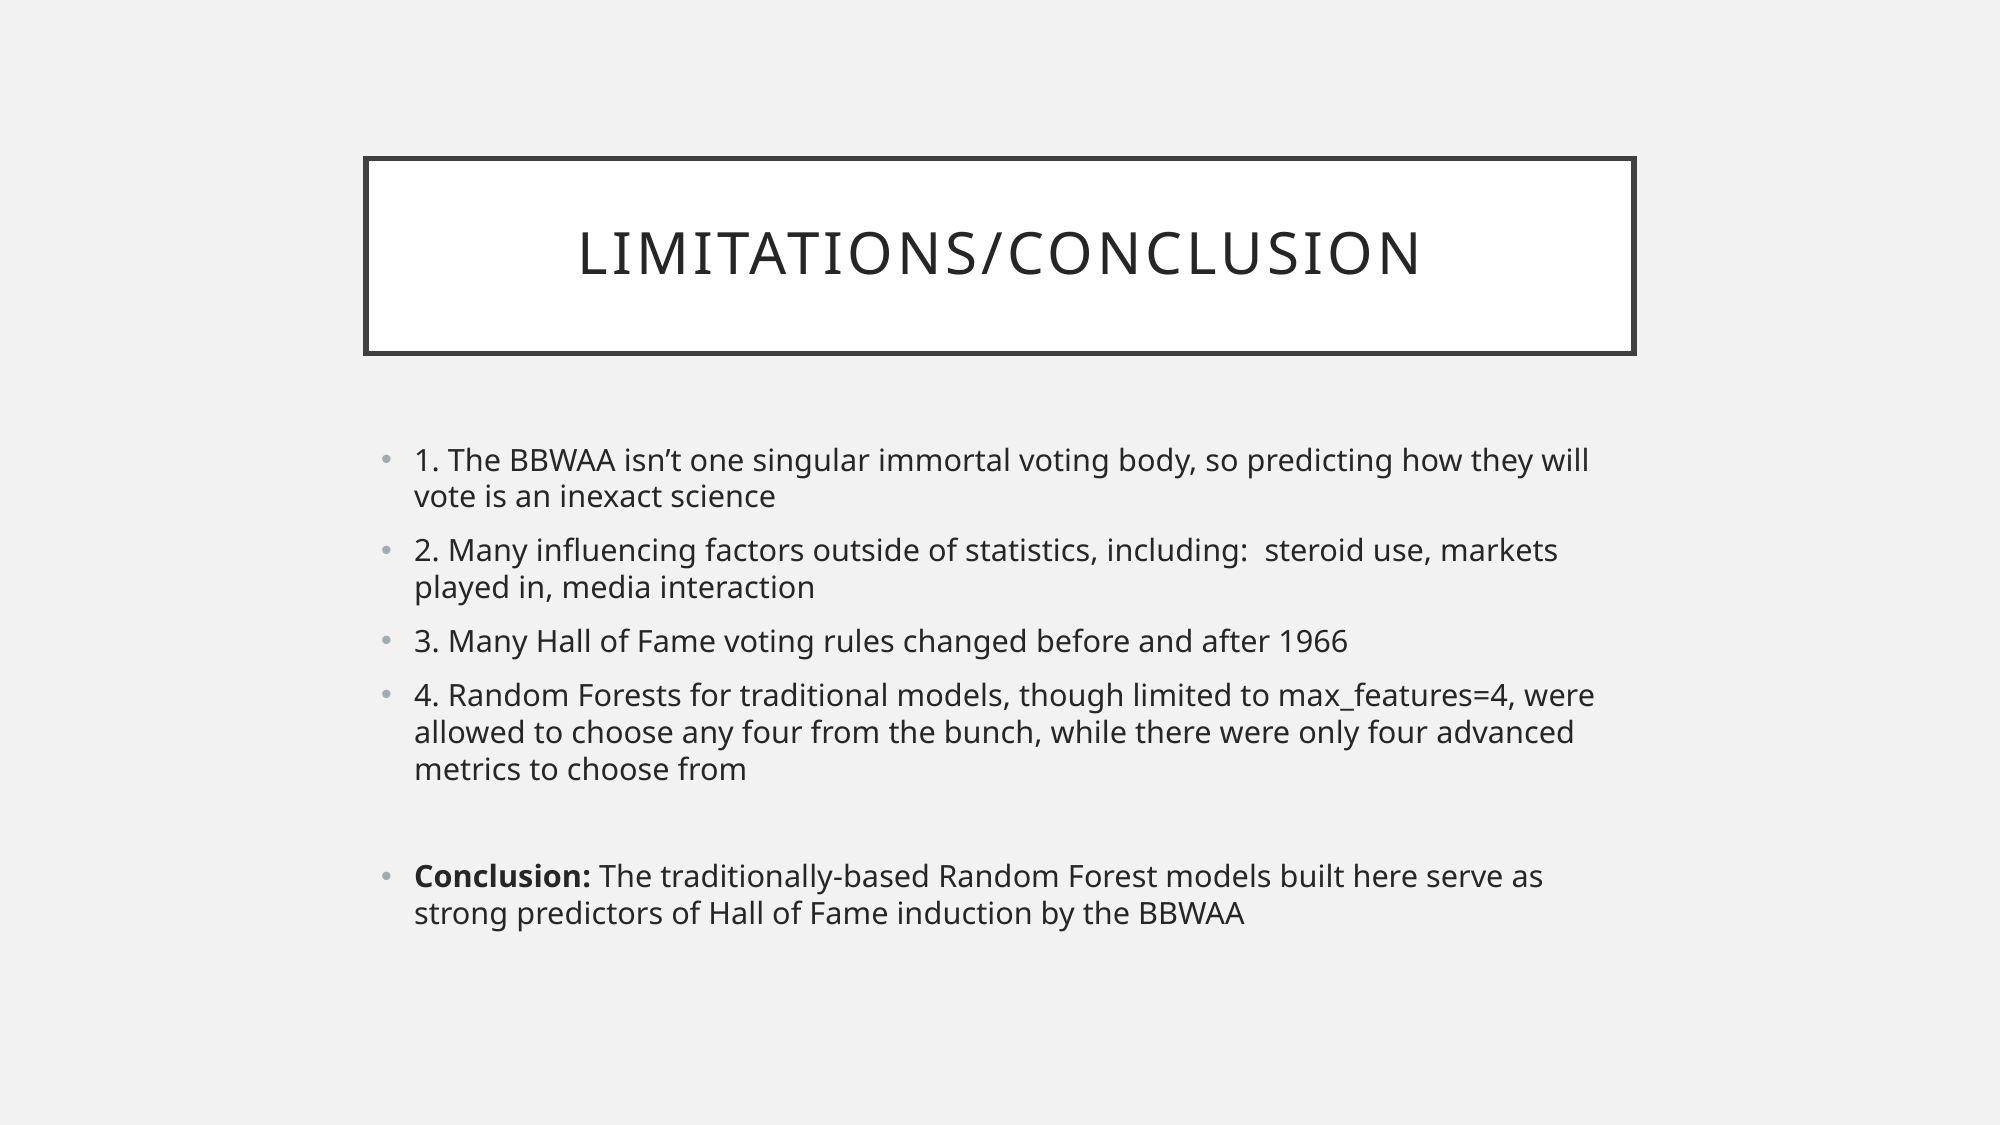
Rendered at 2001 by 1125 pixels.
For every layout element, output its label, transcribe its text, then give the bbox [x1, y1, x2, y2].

list 1. The BBWAA isn’t one singular immortal voting body, so predicting how they will vote is an inexact science 2. Many influencing factors outside of statistics, including: steroid use, markets played in, media interaction 3. Many Hall of Fame voting rules changed before and after 1966 4. Random Forests for traditional models, though limited to max_features=4, were allowed to choose any four from the bunch, while there were only four advanced metrics to choose from Conclusion: The traditionally-based Random Forest models built here serve as strong predictors of Hall of Fame induction by the BBWAA [366, 432, 1634, 942]
title LIMITATIONS/CONCLUSION [363, 156, 1637, 356]
